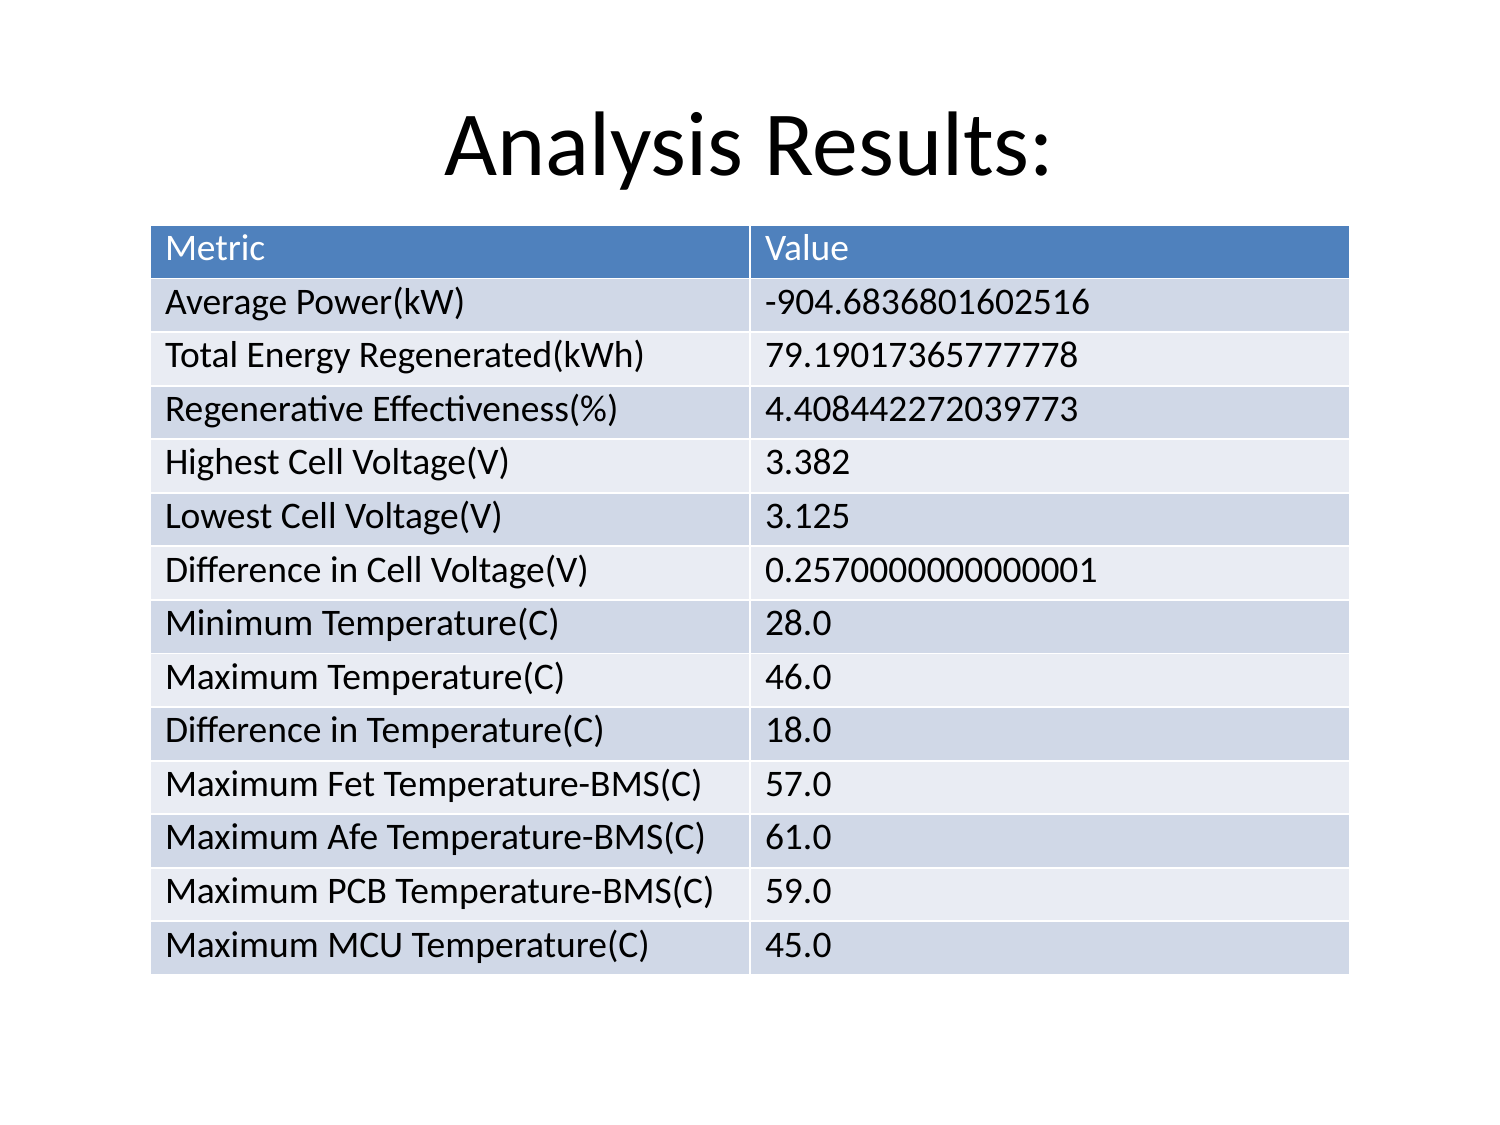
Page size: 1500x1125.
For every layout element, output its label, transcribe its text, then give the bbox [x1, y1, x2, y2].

table_cell 3.382 [751, 440, 1349, 492]
table_cell 3.125 [751, 494, 1349, 545]
table_cell 61.0 [751, 815, 1349, 867]
table_cell -904.6836801602516 [751, 279, 1349, 331]
table_cell 0.2570000000000001 [751, 547, 1349, 599]
table_cell Highest Cell Voltage(V) [151, 440, 749, 492]
table_cell Lowest Cell Voltage(V) [151, 494, 749, 545]
table_header Metric [151, 226, 749, 278]
table_cell Difference in Temperature(C) [151, 708, 749, 760]
table_cell Maximum Afe Temperature-BMS(C) [151, 815, 749, 867]
table_cell Regenerative Effectiveness(%) [151, 387, 749, 438]
table_cell Maximum PCB Temperature-BMS(C) [151, 869, 749, 920]
table_cell 79.19017365777778 [751, 333, 1349, 385]
table_cell Difference in Cell Voltage(V) [151, 547, 749, 599]
table_cell Maximum Temperature(C) [151, 654, 749, 706]
table_cell Average Power(kW) [151, 279, 749, 331]
table_header Value [751, 226, 1349, 278]
table_cell 57.0 [751, 762, 1349, 813]
table_cell Minimum Temperature(C) [151, 601, 749, 653]
table_cell 18.0 [751, 708, 1349, 760]
table_cell 28.0 [751, 601, 1349, 653]
table_cell Total Energy Regenerated(kWh) [151, 333, 749, 385]
title Analysis Results: [75, 45, 1425, 233]
table_cell 59.0 [751, 869, 1349, 920]
table_cell 45.0 [751, 922, 1349, 974]
table_cell 4.408442272039773 [751, 387, 1349, 438]
table_cell Maximum MCU Temperature(C) [151, 922, 749, 974]
table_cell Maximum Fet Temperature-BMS(C) [151, 762, 749, 813]
table_cell 46.0 [751, 654, 1349, 706]
